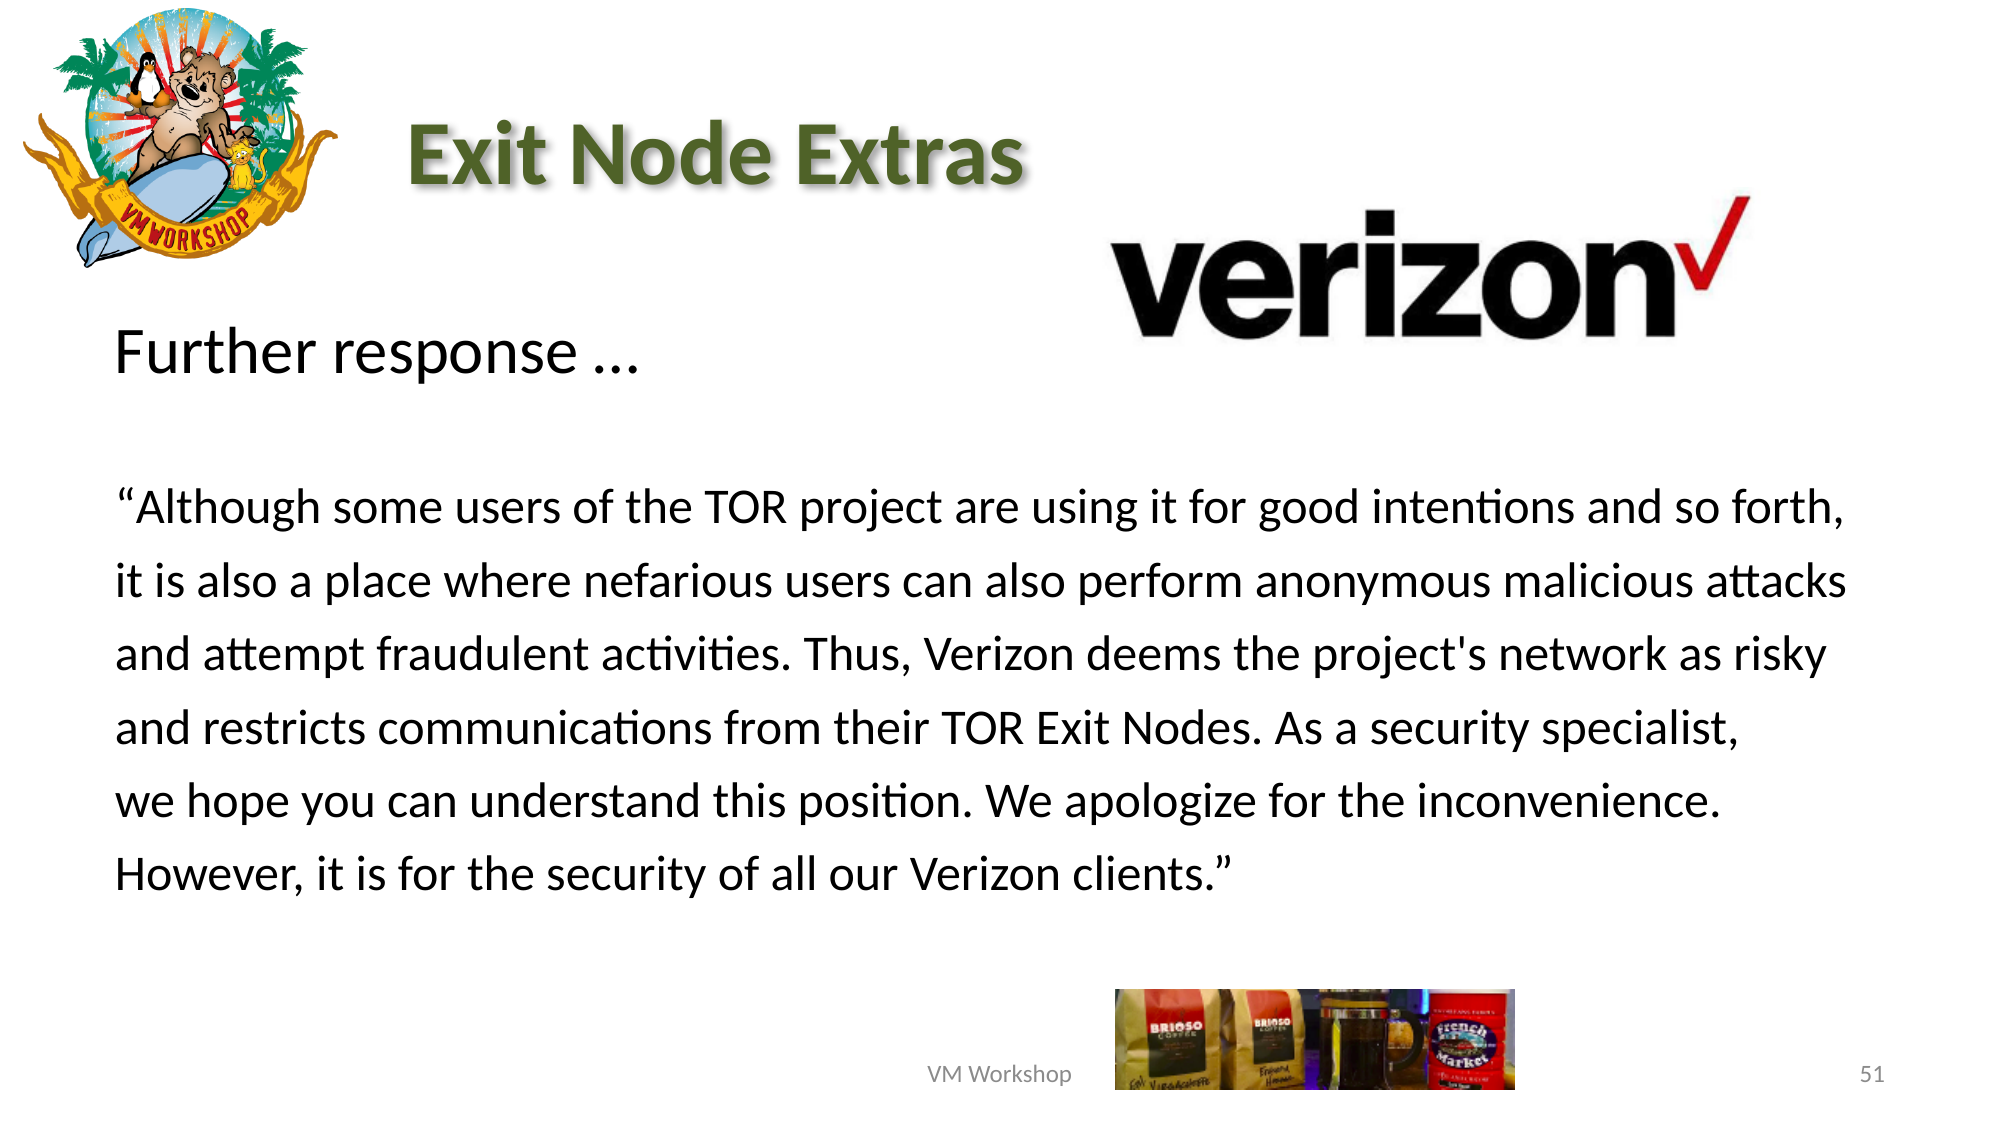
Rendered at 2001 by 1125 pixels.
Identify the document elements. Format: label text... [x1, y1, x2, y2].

title Exit Node Extras [392, 53, 1922, 242]
picture [1115, 1004, 1515, 1090]
footer VM Workshop [683, 1042, 1317, 1103]
slide_number 51 [1433, 1042, 1900, 1103]
picture [1049, 187, 1808, 358]
picture [23, 8, 338, 269]
list Further response … “Although some users of the TOR project are using it for good intentions and so forth, it is also a place where nefarious users can also perform anonymous malicious attacks and attempt fraudulent activities. Thus, Verizon deems the project's network as risky and restricts communications from their TOR Exit Nodes. As a security specialist, we hope you can understand this position. We apologize for the inconvenience. However, it is for the security of all our Verizon clients.” [100, 299, 1900, 1004]
